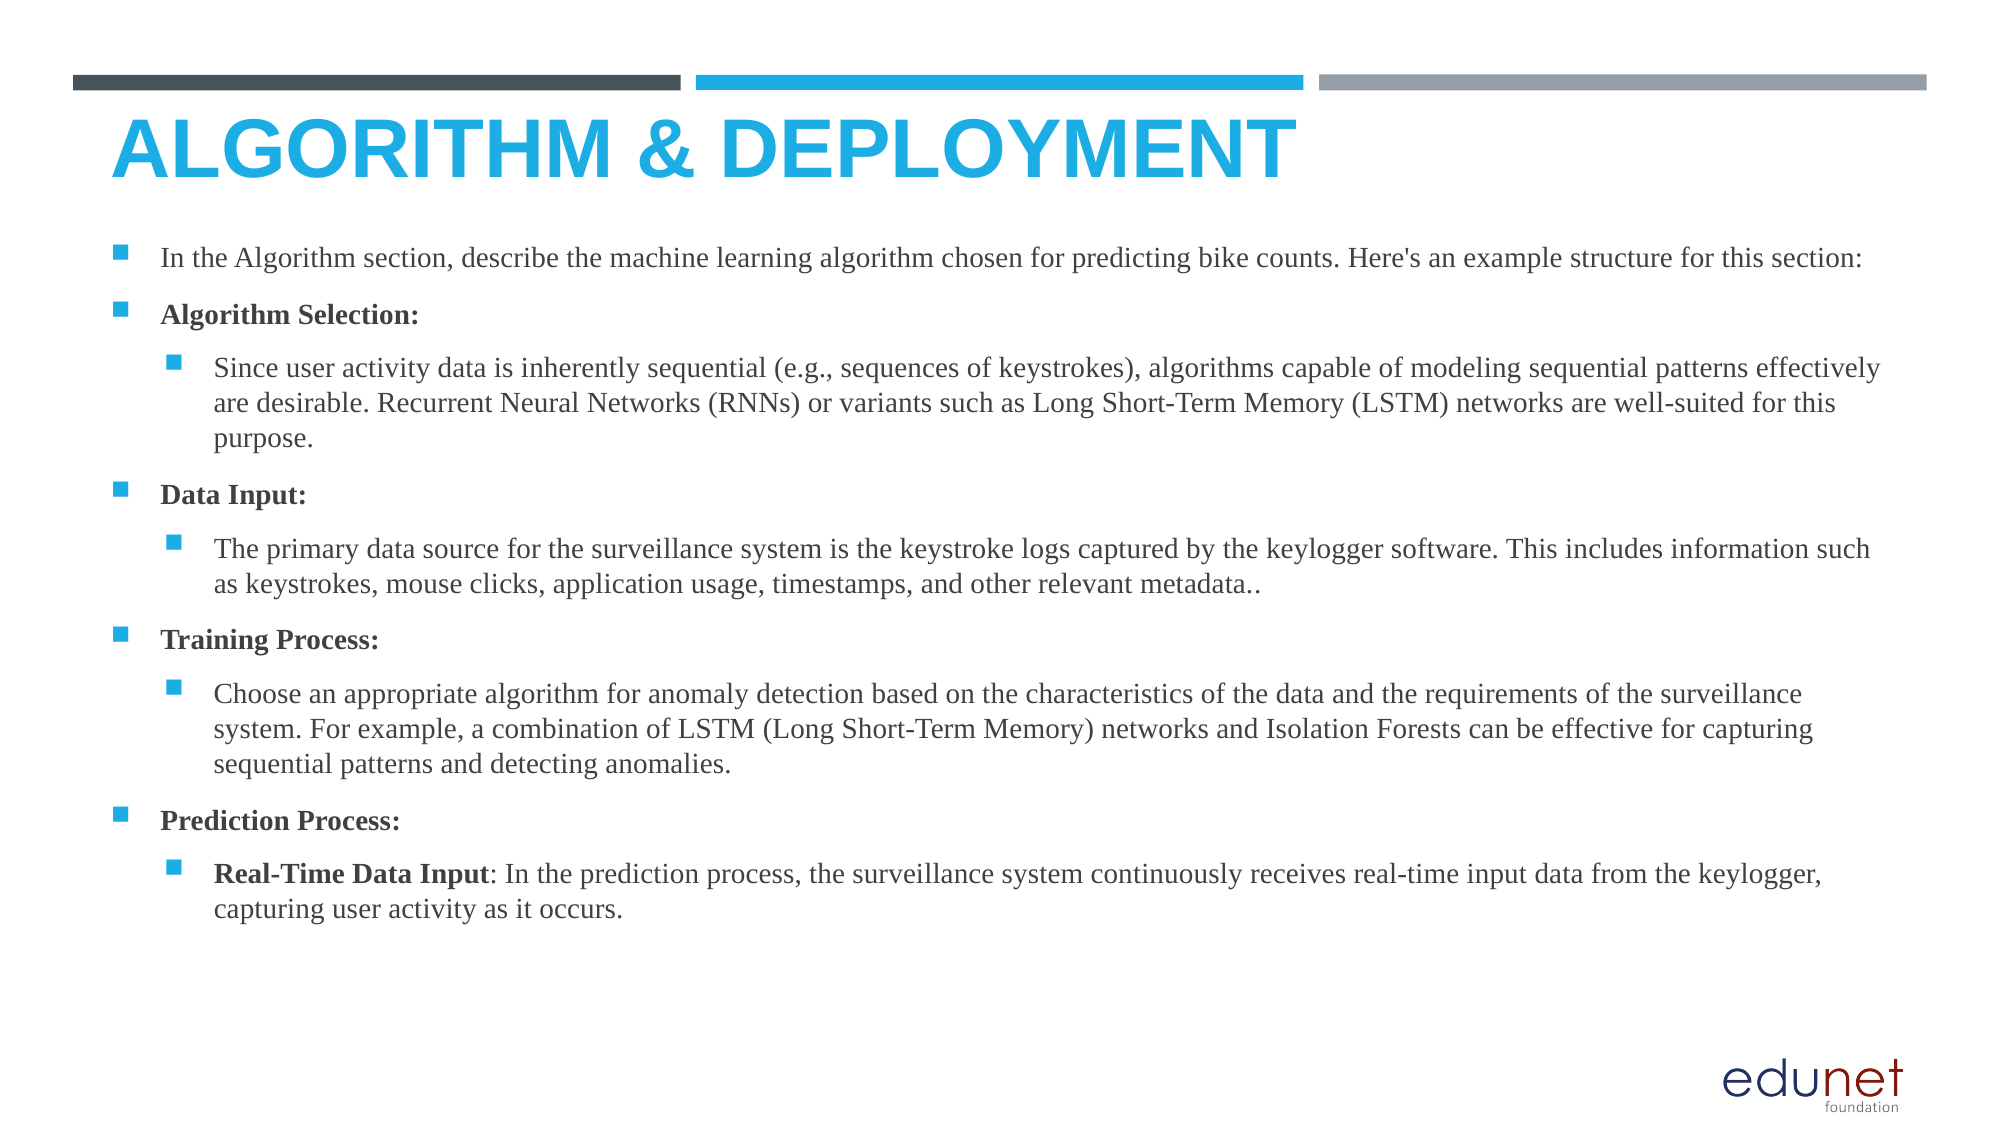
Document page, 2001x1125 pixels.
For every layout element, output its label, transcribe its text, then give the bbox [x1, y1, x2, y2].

title Algorithm & Deployment [94, 114, 1906, 203]
picture [1719, 1056, 1905, 1116]
list In the Algorithm section, describe the machine learning algorithm chosen for predicting bike counts. Here's an example structure for this section: Algorithm Selection: Since user activity data is inherently sequential (e.g., sequences of keystrokes), algorithms capable of modeling sequential patterns effectively are desirable. Recurrent Neural Networks (RNNs) or variants such as Long Short-Term Memory (LSTM) networks are well-suited for this purpose. Data Input: The primary data source for the surveillance system is the keystroke logs captured by the keylogger software. This includes information such as keystrokes, mouse clicks, application usage, timestamps, and other relevant metadata.. Training Process: Choose an appropriate algorithm for anomaly detection based on the characteristics of the data and the requirements of the surveillance system. For example, a combination of LSTM (Long Short-Term Memory) networks and Isolation Forests can be effective for capturing sequential patterns and detecting anomalies. Prediction Process: Real-Time Data Input: In the prediction process, the surveillance system continuously receives real-time input data from the keylogger, capturing user activity as it occurs. [94, 228, 1906, 997]
